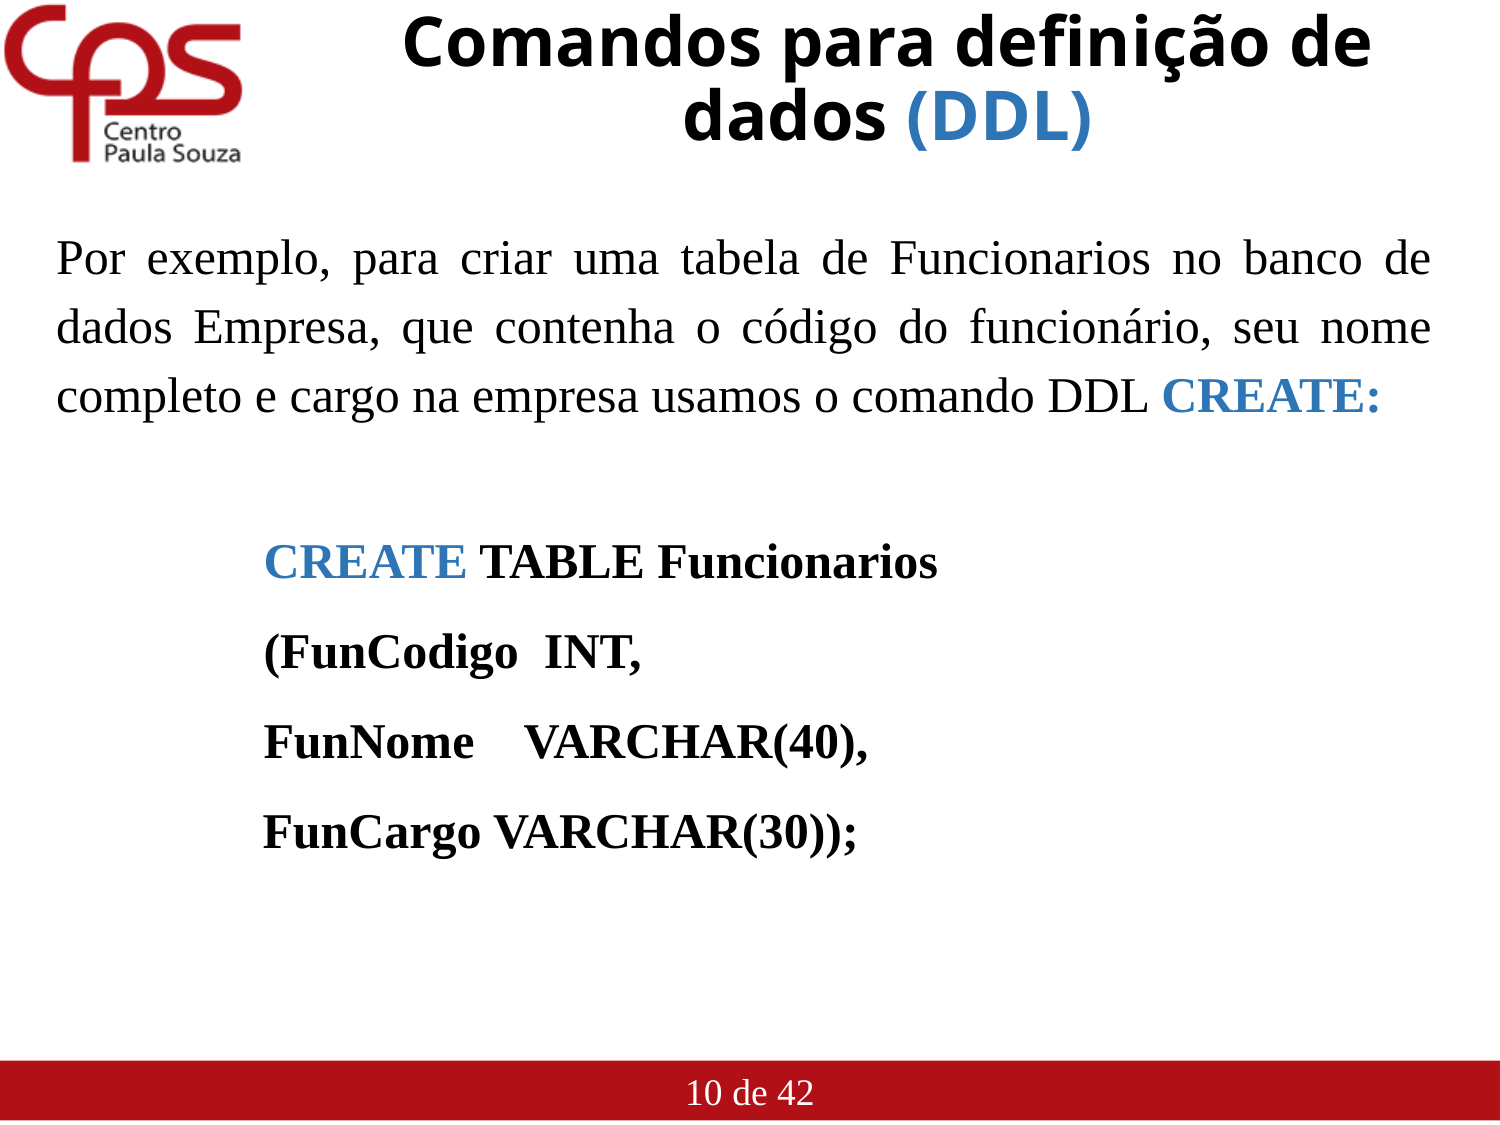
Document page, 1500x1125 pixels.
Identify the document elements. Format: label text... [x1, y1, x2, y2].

text_box Por exemplo, para criar uma tabela de Funcionarios no banco de dados Empresa, que contenha o código do funcionário, seu nome completo e cargo na empresa usamos o comando DDL CREATE: [41, 208, 1447, 430]
text_box CREATE TABLE Funcionarios (FunCodigo INT, FunNome VARCHAR(40), FunCargo VARCHAR(30)); [100, 491, 1211, 867]
picture [0, 0, 250, 177]
title Comandos para definição de dados (DDL) [277, 0, 1499, 101]
